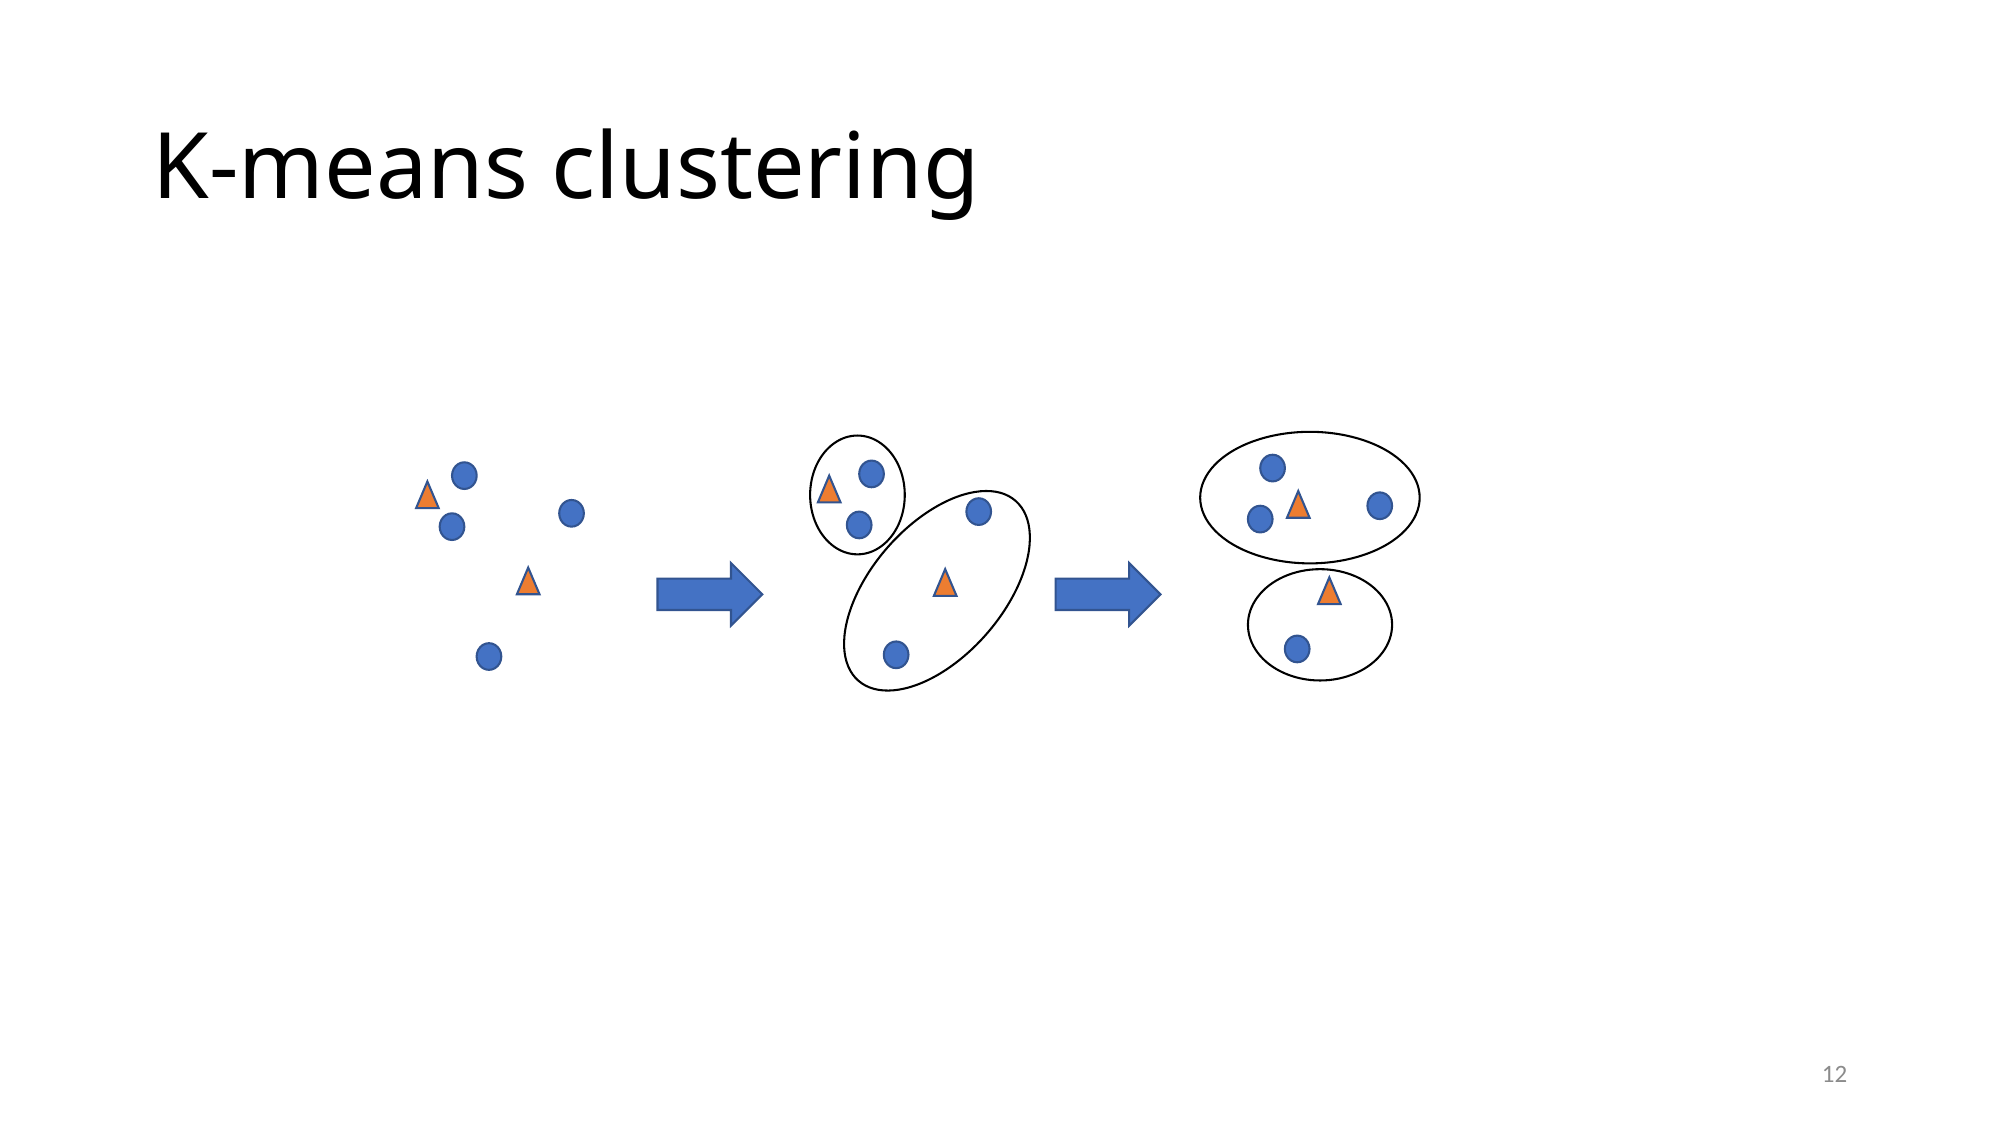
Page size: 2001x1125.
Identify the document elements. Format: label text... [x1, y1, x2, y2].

slide_number 12 [1412, 1042, 1863, 1103]
text_box [450, 461, 478, 491]
text_box [1285, 488, 1312, 519]
title K-means clustering [137, 59, 1863, 278]
text_box [816, 472, 843, 504]
text_box [1316, 574, 1343, 606]
text_box [414, 478, 441, 510]
text_box [438, 512, 466, 542]
text_box [656, 560, 764, 629]
text_box [1199, 430, 1421, 565]
text_box [558, 498, 585, 528]
text_box [809, 434, 906, 556]
text_box [1246, 568, 1394, 682]
text_box [475, 642, 503, 671]
text_box [515, 564, 542, 596]
text_box [1054, 560, 1162, 629]
text_box [843, 489, 1031, 692]
